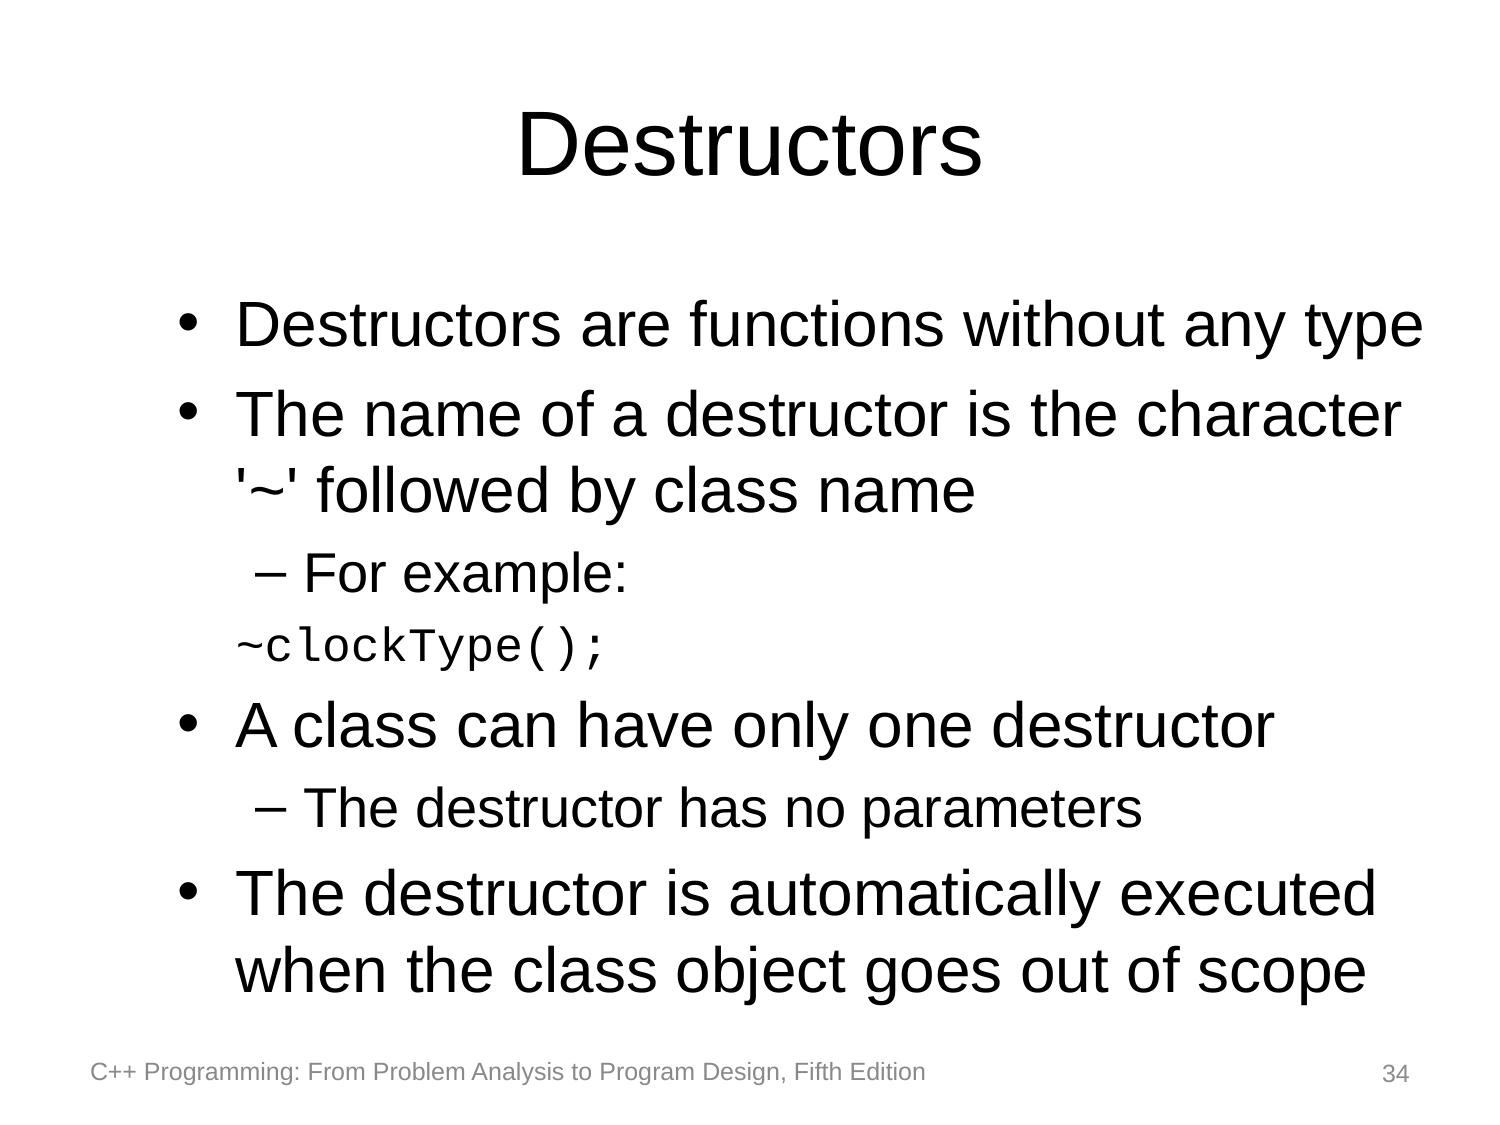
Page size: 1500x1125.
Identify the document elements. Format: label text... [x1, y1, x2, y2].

list Destructors are functions without any type The name of a destructor is the character '~' followed by class name For example: ~clockType(); A class can have only one destructor The destructor has no parameters The destructor is automatically executed when the class object goes out of scope [162, 274, 1463, 1026]
footer C++ Programming: From Problem Analysis to Program Design, Fifth Edition [75, 1037, 988, 1103]
title Destructors [74, 44, 1426, 233]
slide_number 34 [1074, 1042, 1425, 1103]
